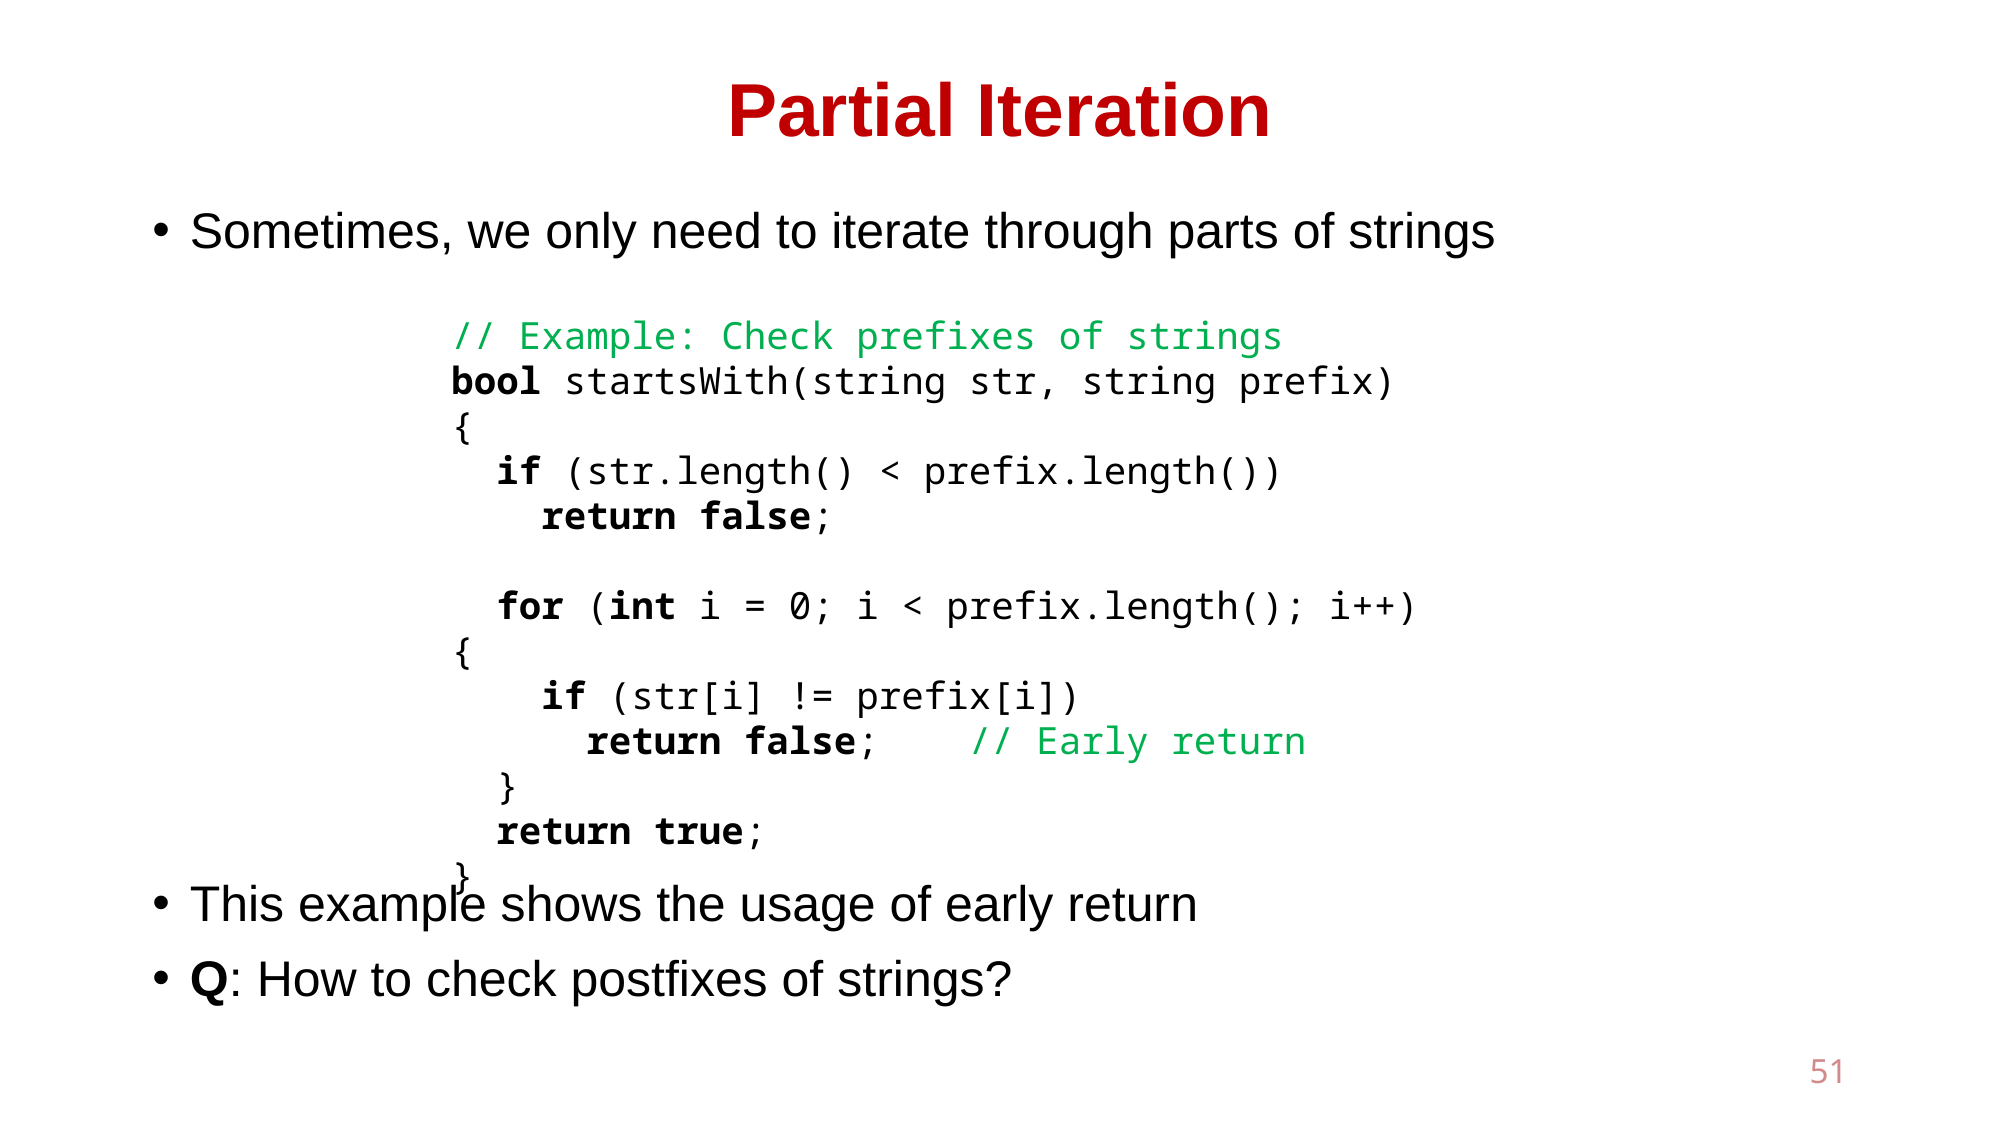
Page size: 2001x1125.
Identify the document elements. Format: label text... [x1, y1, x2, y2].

text_box // Example: Check prefixes of strings bool startsWith(string str, string prefix) { if (str.length() < prefix.length()) return false; for (int i = 0; i < prefix.length(); i++) { if (str[i] != prefix[i]) return false; // Early return } return true; } [436, 304, 1437, 905]
title Partial Iteration [137, 59, 1863, 166]
slide_number 51 [1412, 1042, 1863, 1103]
list Sometimes, we only need to iterate through parts of strings This example shows the usage of early return Q: How to check postfixes of strings? [137, 197, 1863, 1025]
